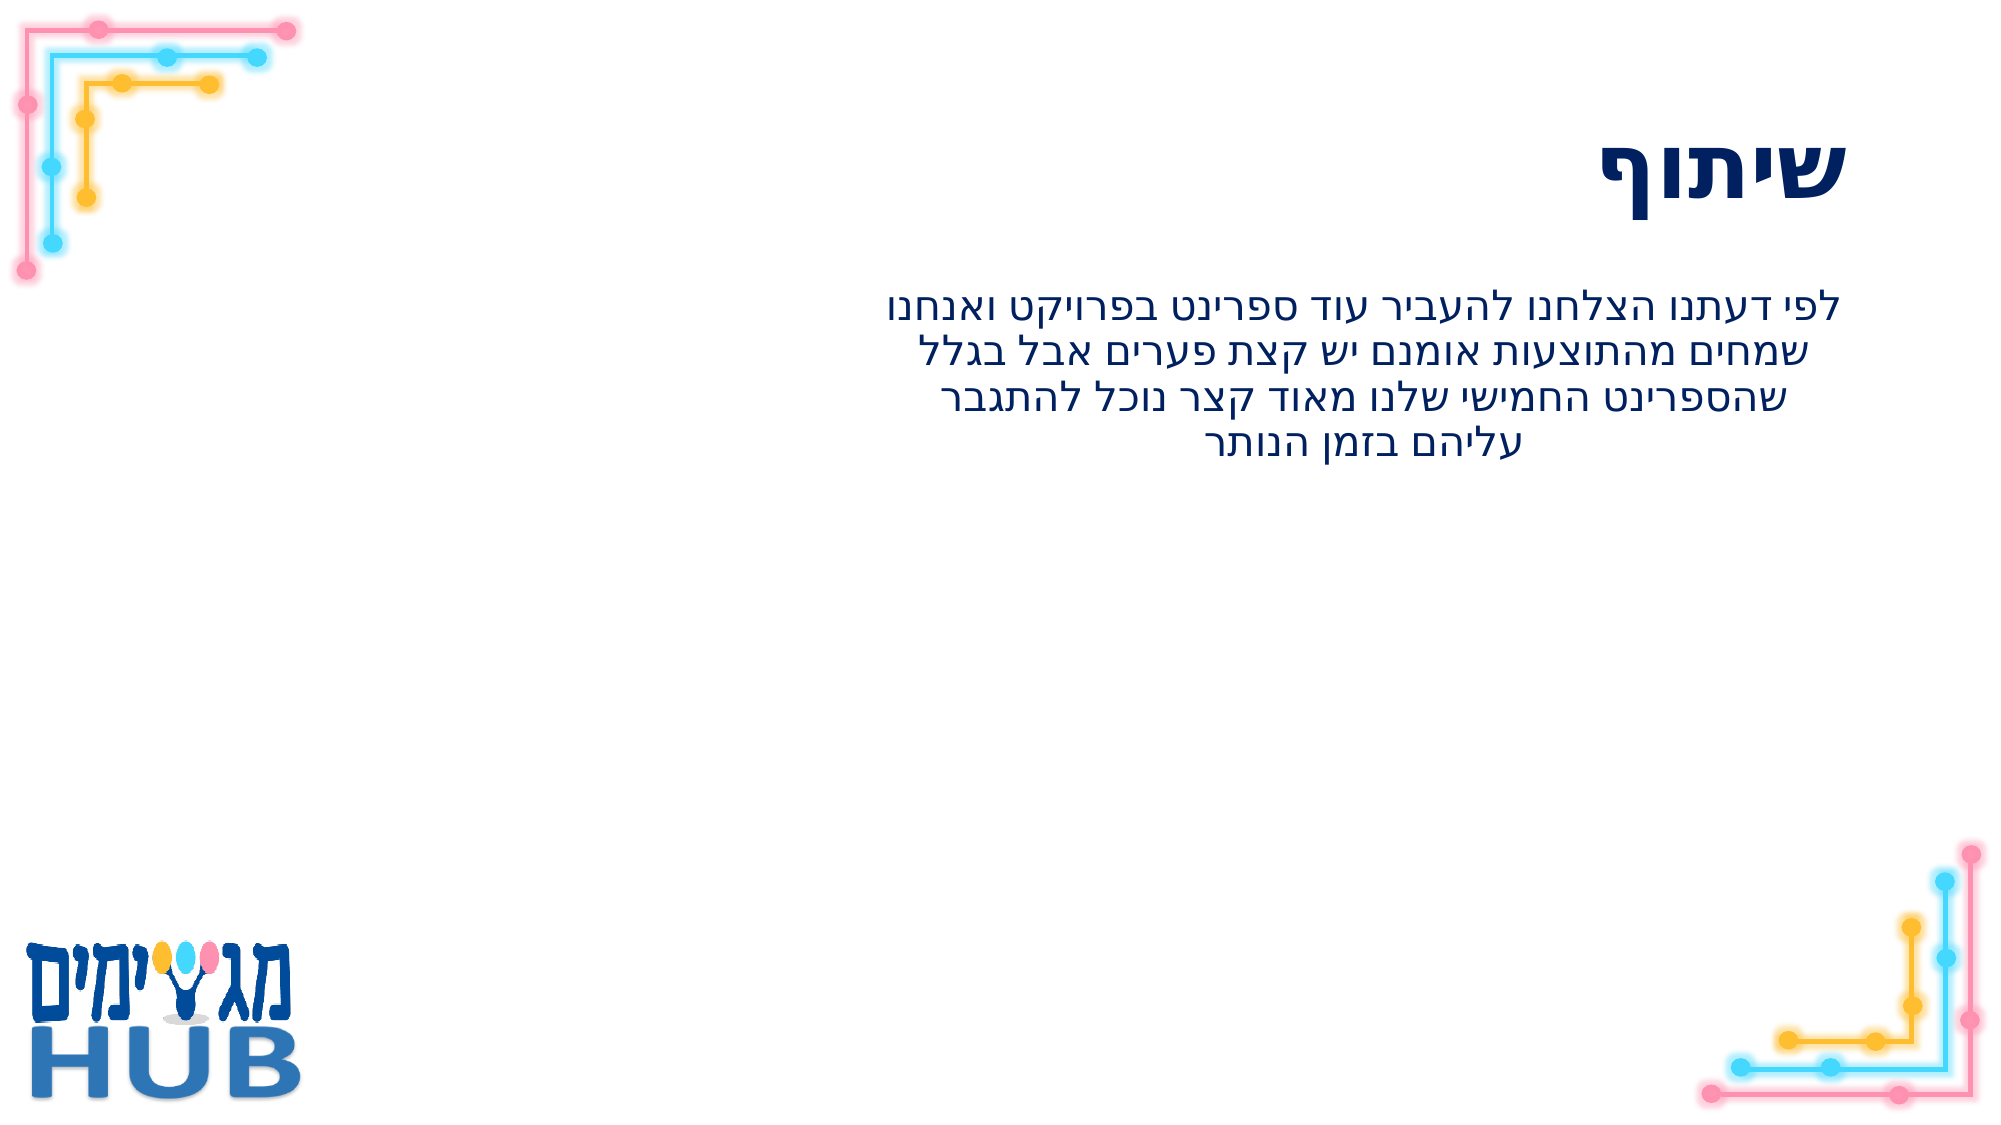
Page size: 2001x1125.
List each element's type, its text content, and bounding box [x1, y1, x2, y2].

picture [16, 934, 315, 1107]
list לפי דעתנו הצלחנו להעביר עוד ספרינט בפרויקט ואנחנו שמחים מהתוצעות אומנם יש קצת פערים אבל בגלל שהספרינט החמישי שלנו מאוד קצר נוכל להתגבר עליהם בזמן הנותר [866, 277, 1863, 996]
title שיתוף [137, 59, 1863, 278]
